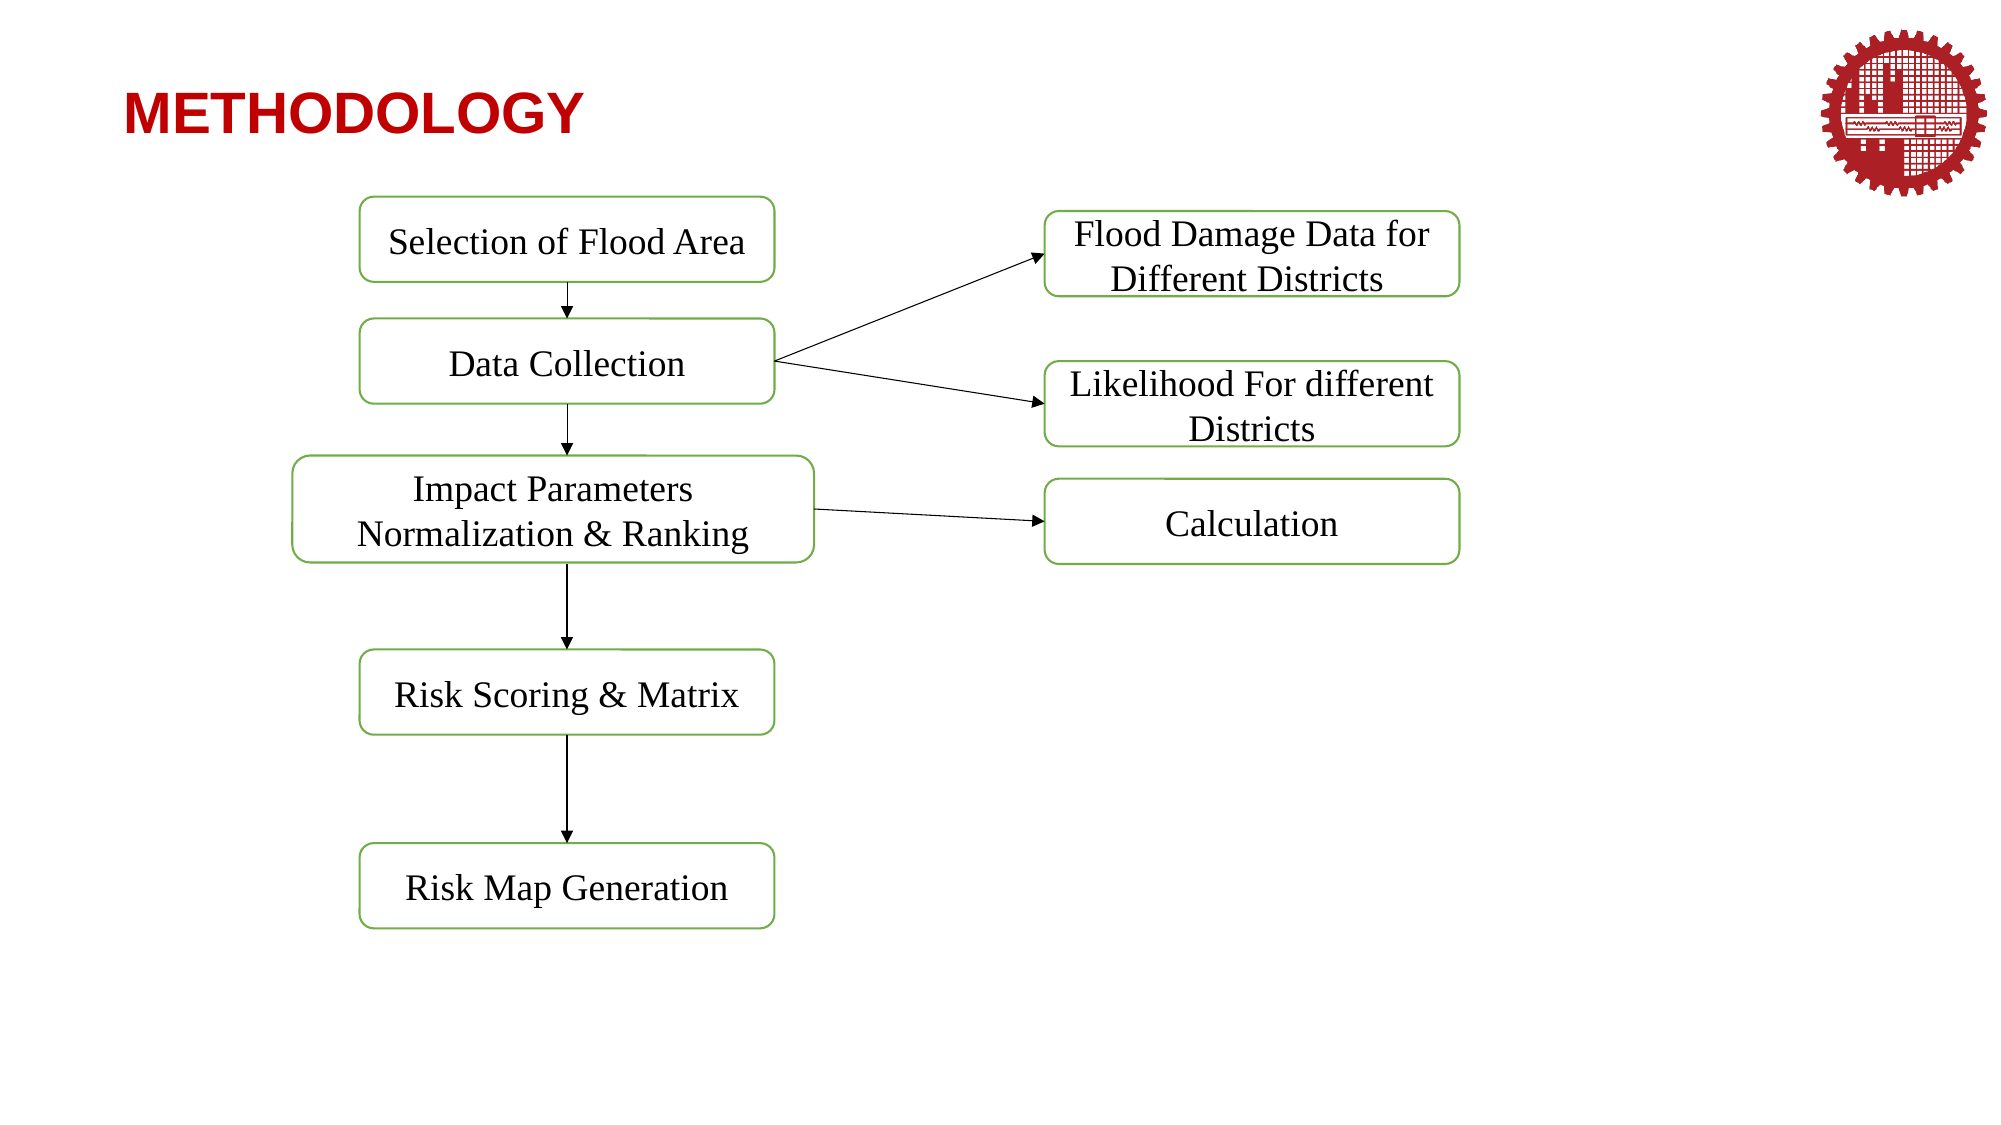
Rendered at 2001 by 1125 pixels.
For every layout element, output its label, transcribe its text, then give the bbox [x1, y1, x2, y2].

picture [1819, 27, 1988, 197]
text_box Likelihood For different Districts [1043, 360, 1461, 448]
text_box Data Collection [358, 317, 774, 405]
text_box [243, 166, 1625, 1082]
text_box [774, 361, 1045, 404]
text_box Risk Scoring & Matrix [358, 648, 776, 736]
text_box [814, 509, 1045, 522]
text_box Risk Map Generation [358, 842, 776, 930]
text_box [774, 253, 1045, 361]
text_box Impact Parameters Normalization & Ranking [291, 454, 816, 564]
text_box METHODOLOGY [108, 68, 640, 154]
text_box Flood Damage Data for Different Districts [1043, 209, 1461, 298]
text_box Calculation [1043, 477, 1461, 566]
text_box Selection of Flood Area [358, 195, 776, 283]
